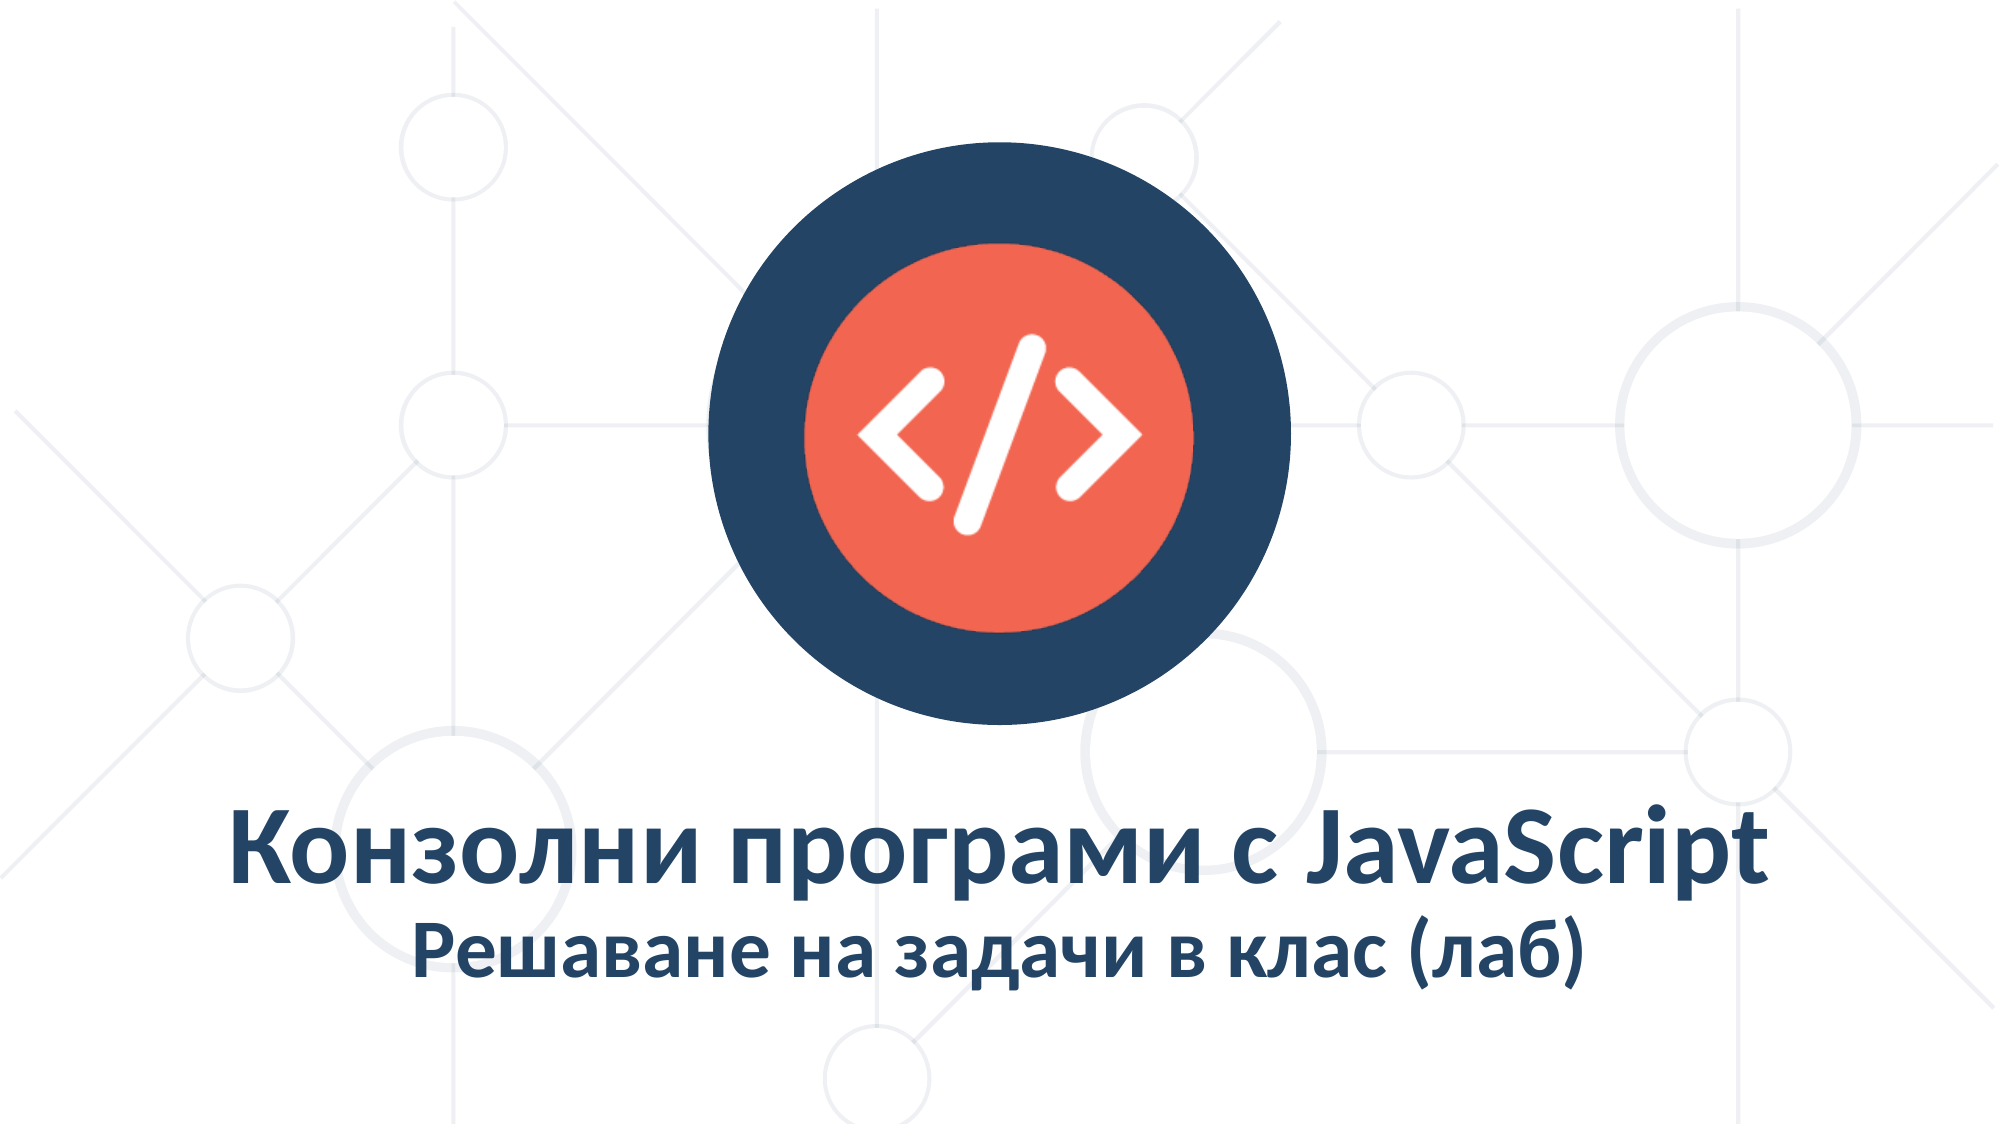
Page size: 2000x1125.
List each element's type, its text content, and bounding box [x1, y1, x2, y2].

list Решаване на задачи в клас (лаб) [100, 900, 1899, 983]
picture [799, 237, 1200, 638]
list Конзолни програми с JavaScript [100, 771, 1899, 898]
